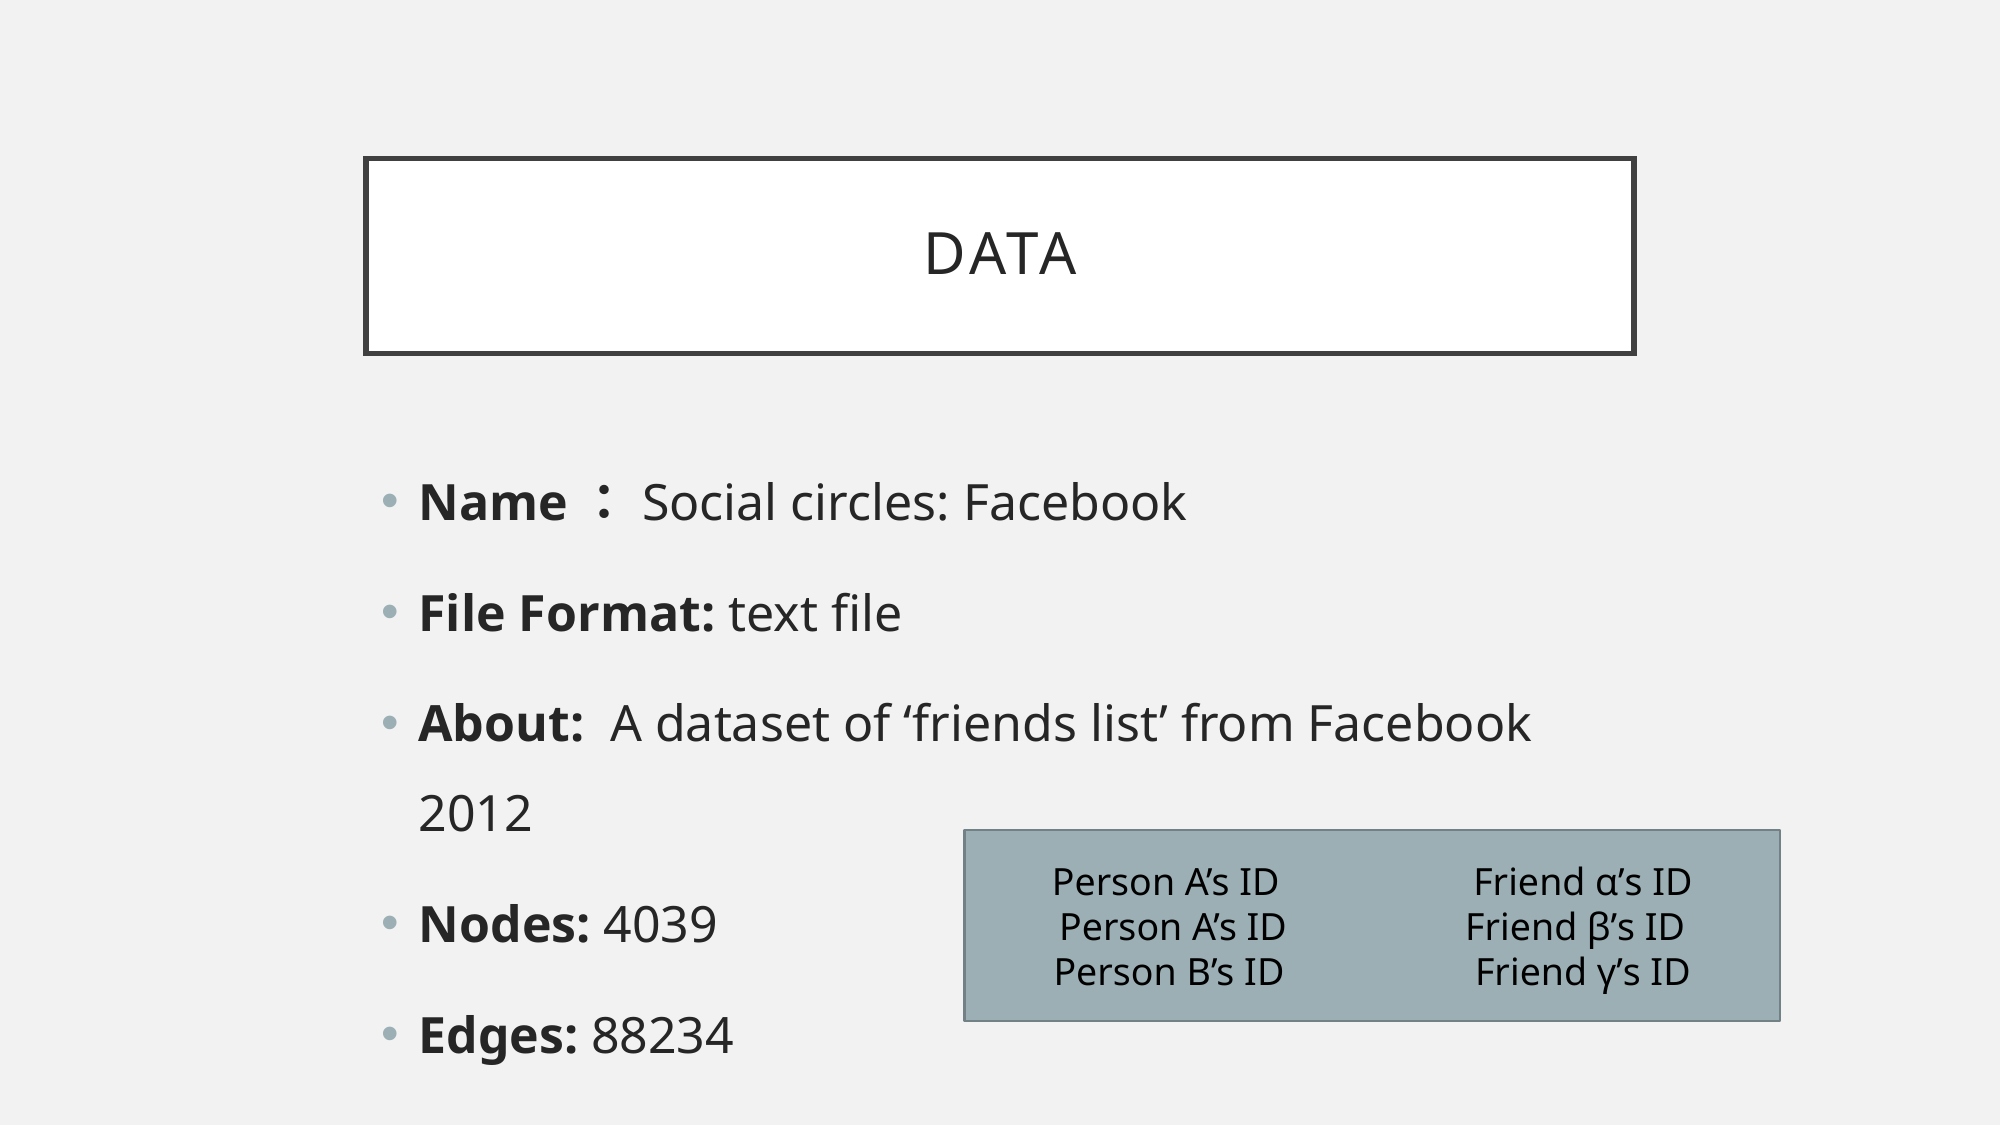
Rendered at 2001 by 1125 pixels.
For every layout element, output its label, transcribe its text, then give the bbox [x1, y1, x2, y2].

title Data [363, 156, 1637, 356]
text_box Person A’s ID Friend α’s ID Person A’s ID Friend β’s ID Person B’s ID Friend γ’s ID [963, 829, 1781, 1022]
list Name：Social circles: Facebook File Format: text file About: A dataset of ‘friends list’ from Facebook 2012 Nodes: 4039 Edges: 88234 [366, 432, 1634, 942]
